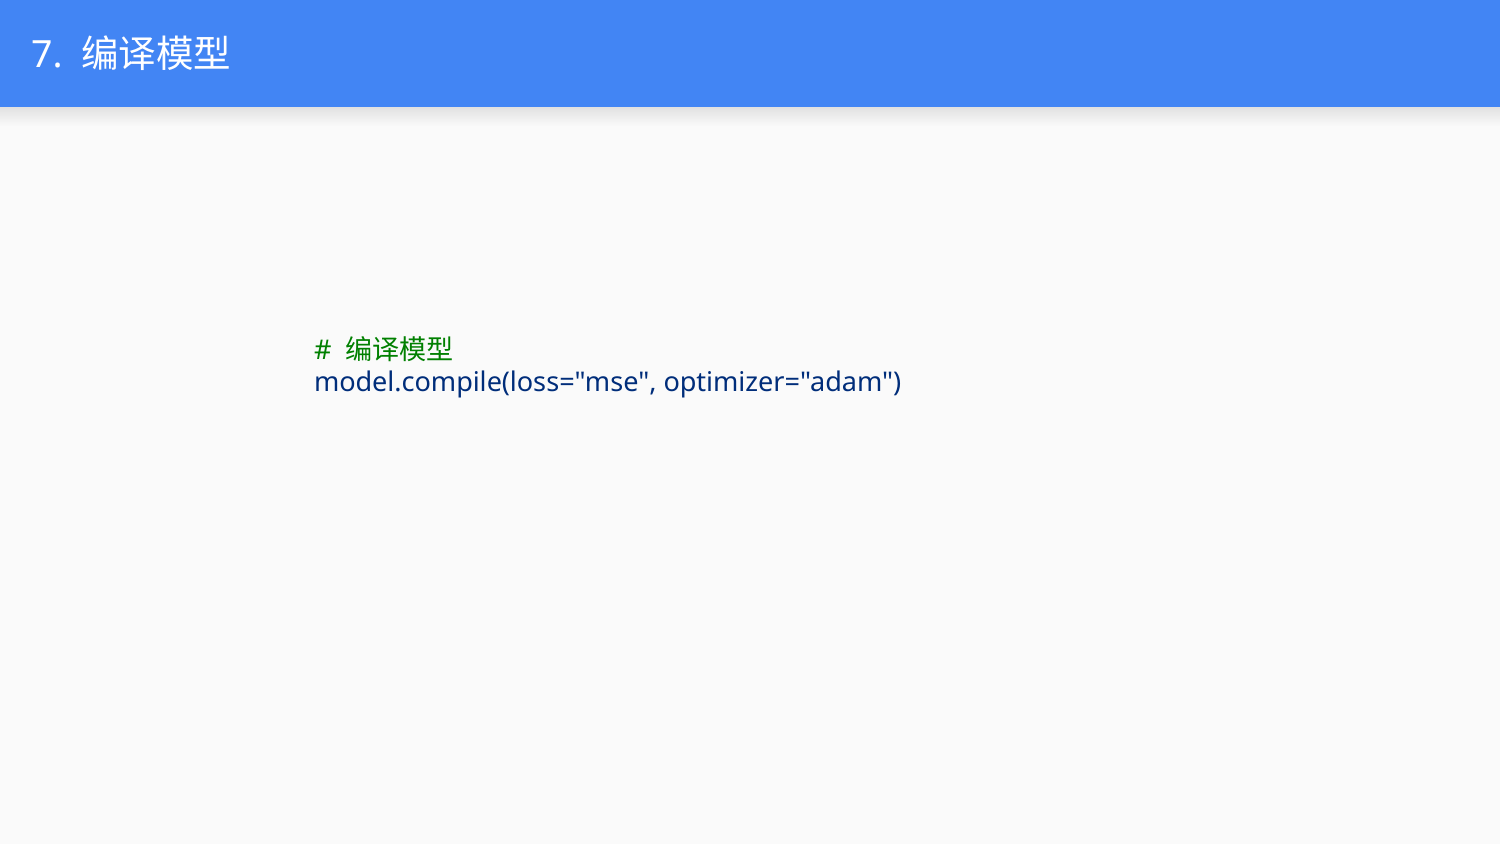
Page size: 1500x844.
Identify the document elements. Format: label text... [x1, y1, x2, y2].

text_box # 编译模型 model.compile(loss="mse", optimizer="adam") [306, 324, 909, 405]
title 7. 编译模型 [15, 2, 1465, 102]
